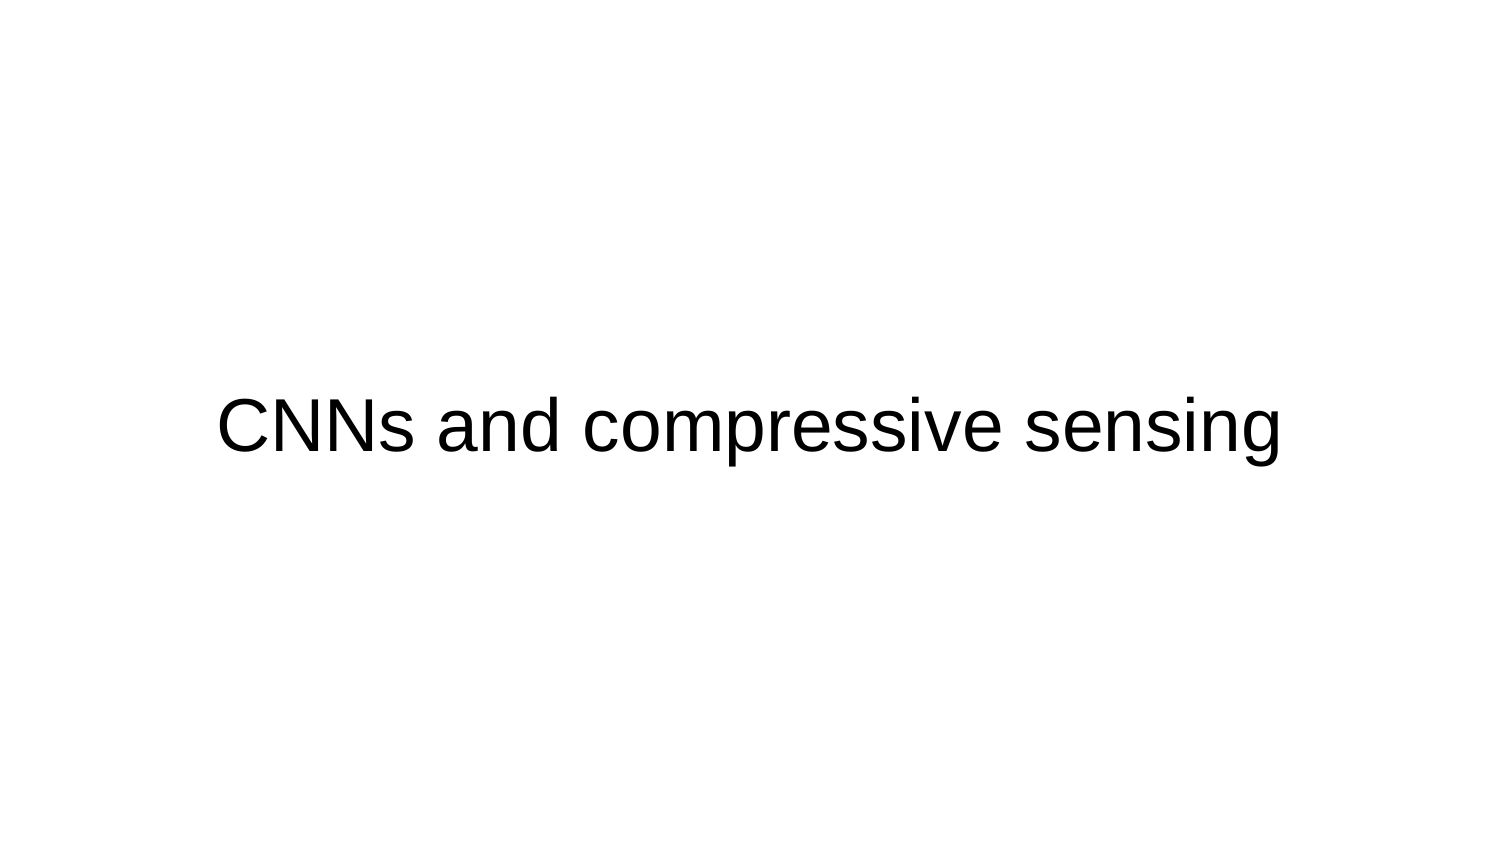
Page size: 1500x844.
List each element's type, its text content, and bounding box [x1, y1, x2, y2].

title CNNs and compressive sensing [51, 352, 1449, 491]
